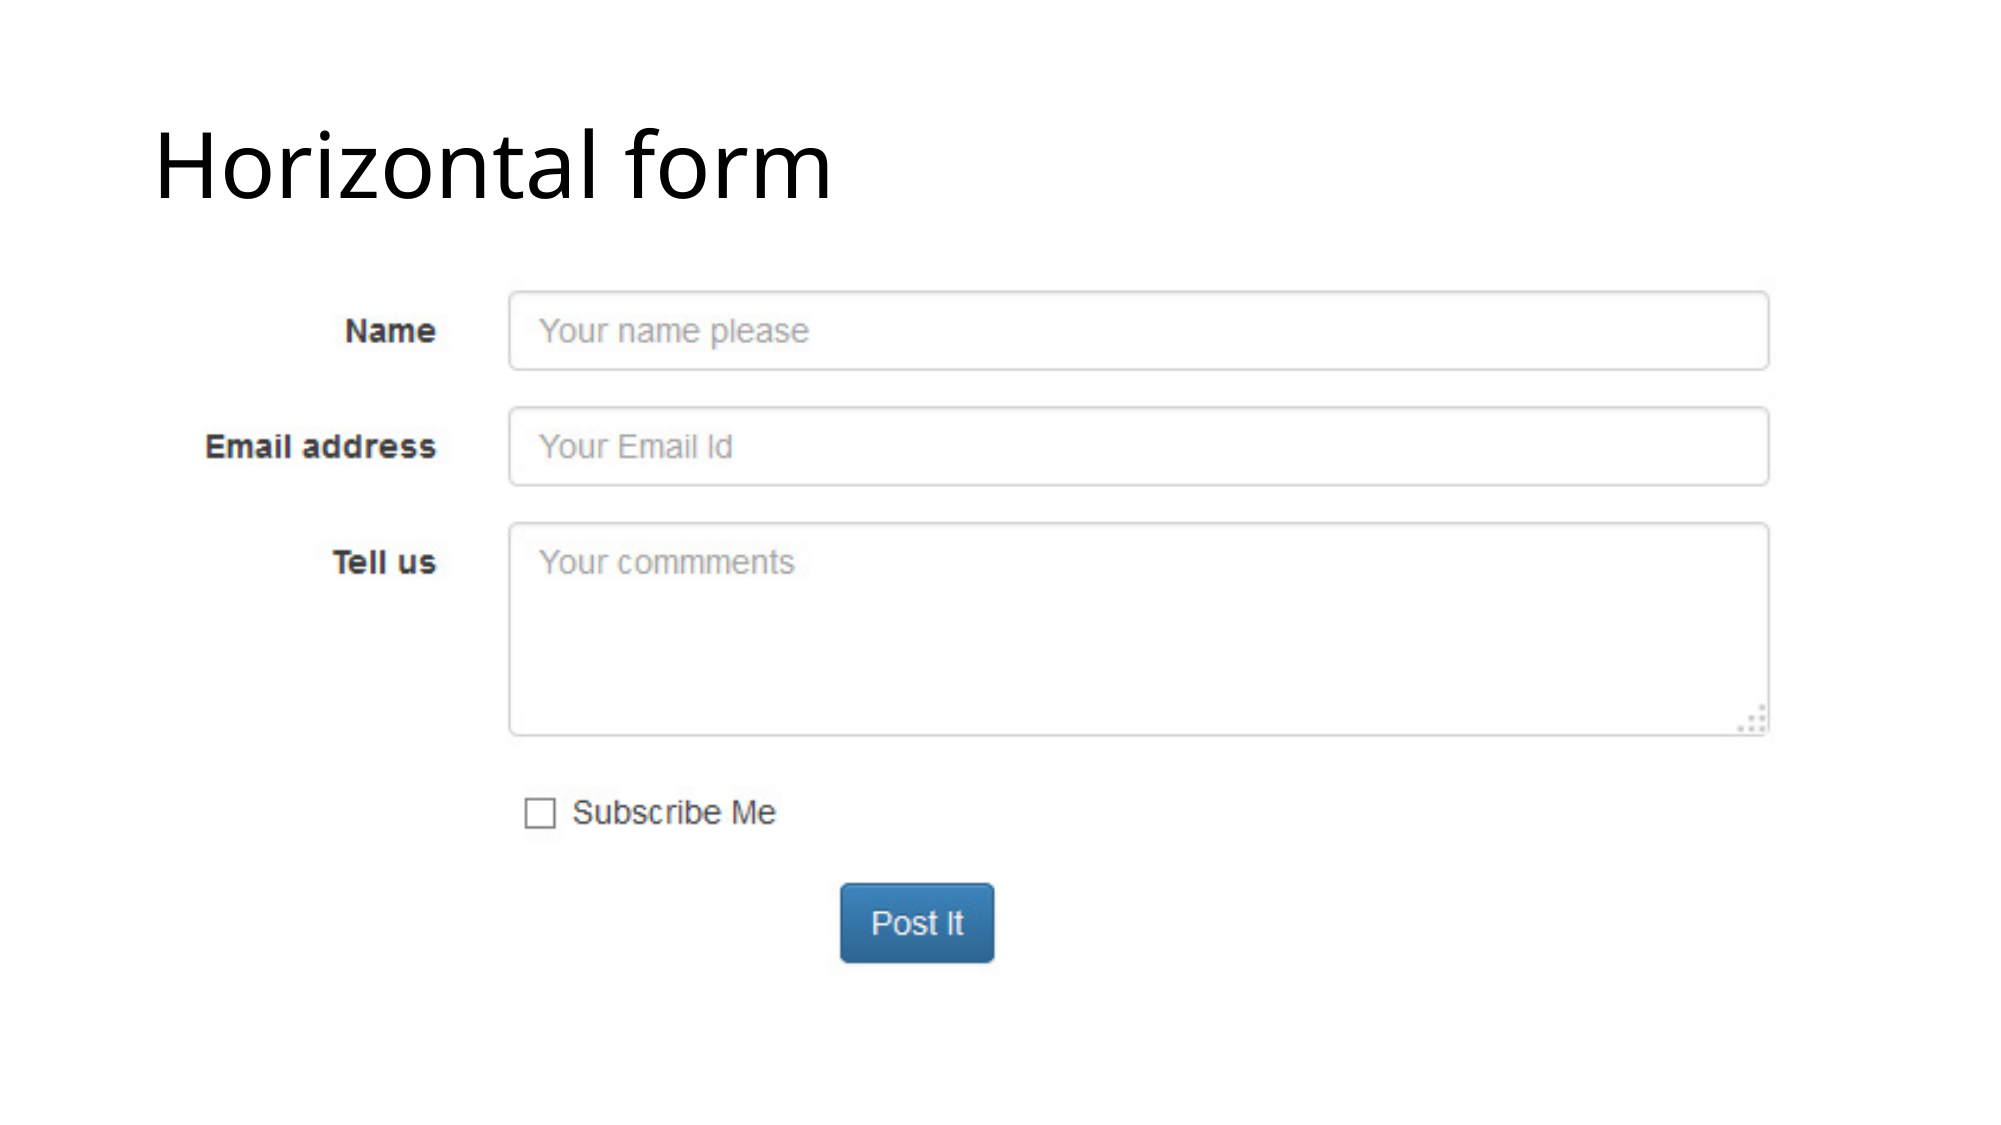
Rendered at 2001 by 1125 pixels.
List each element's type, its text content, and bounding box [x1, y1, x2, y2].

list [184, 277, 1790, 976]
title Horizontal form [137, 59, 1863, 278]
